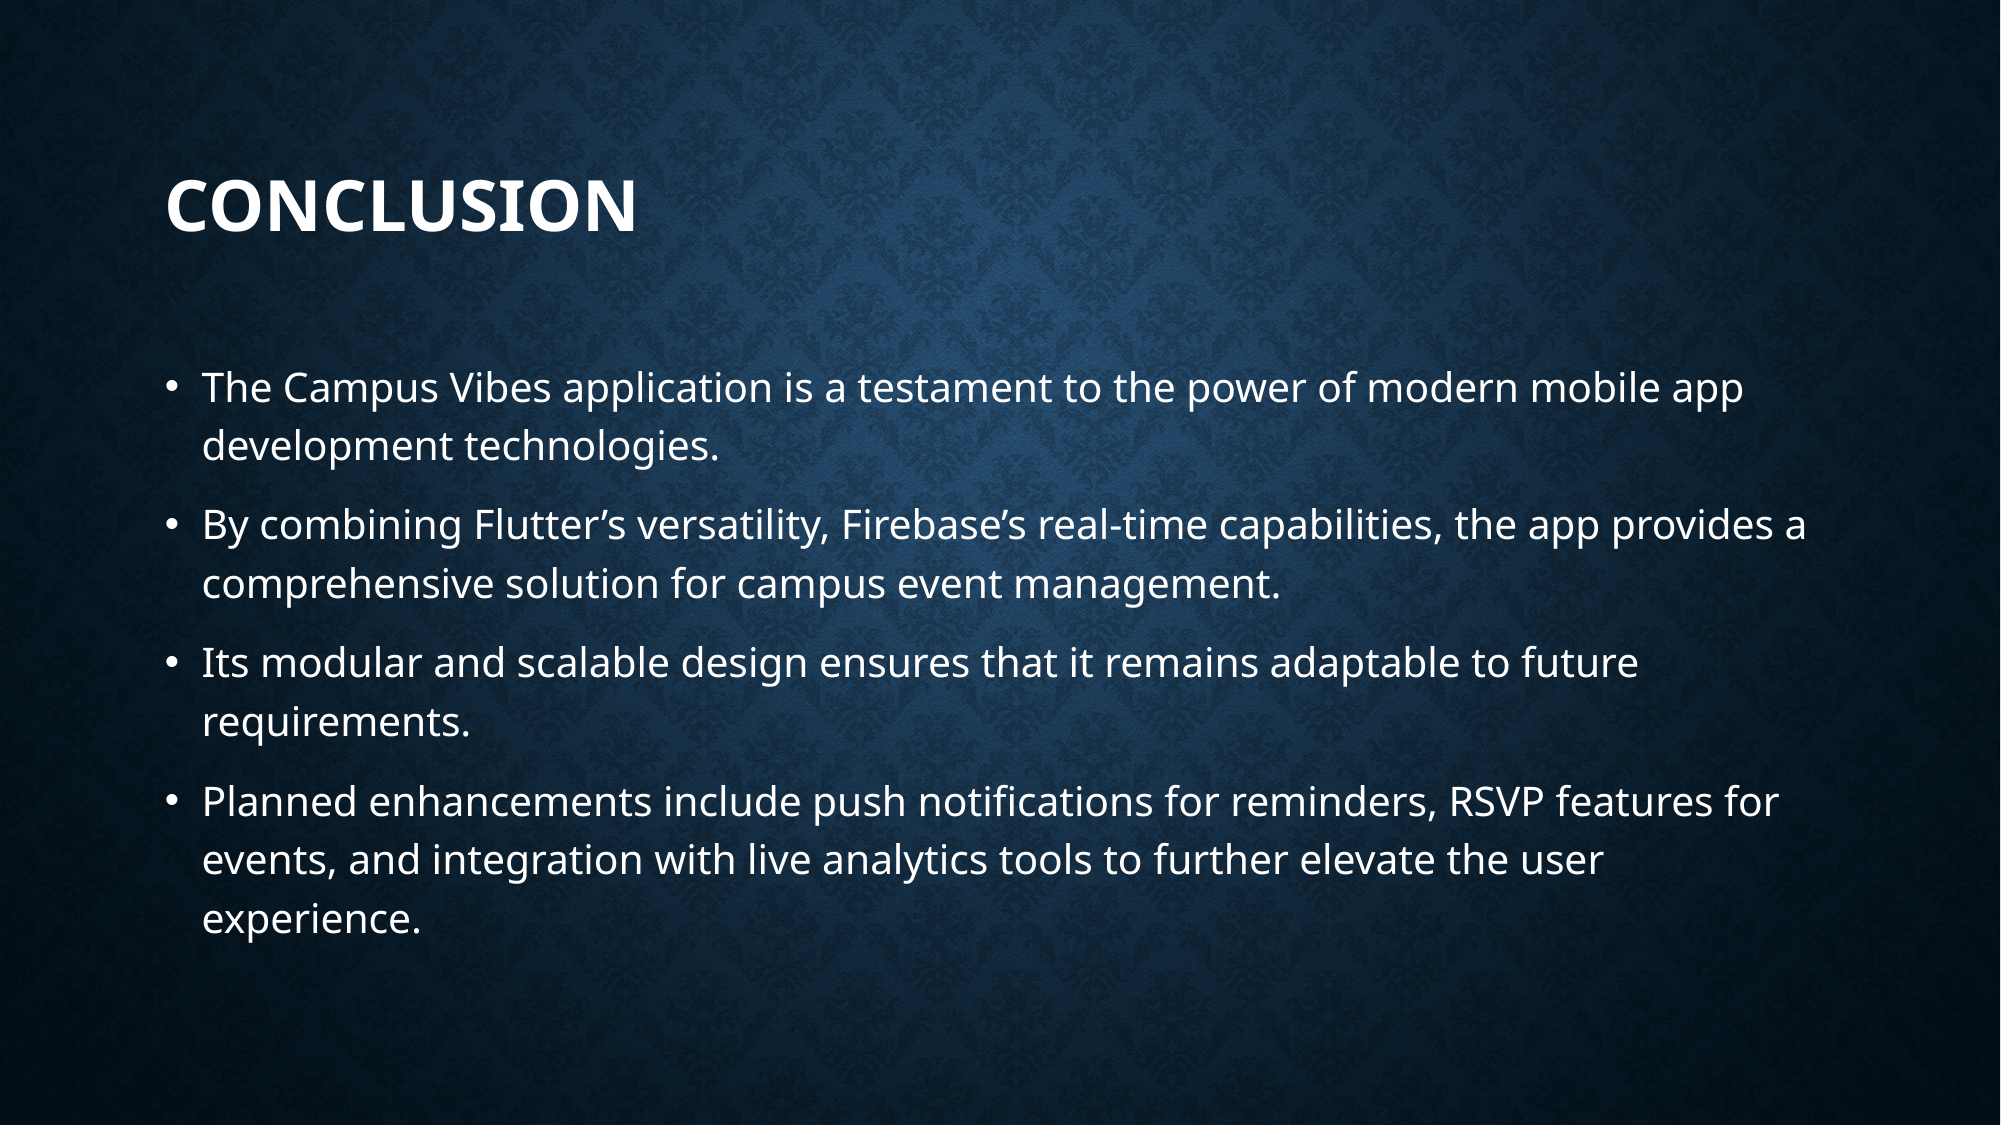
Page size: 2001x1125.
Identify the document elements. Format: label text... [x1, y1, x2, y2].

list The Campus Vibes application is a testament to the power of modern mobile app development technologies. By combining Flutter’s versatility, Firebase’s real-time capabilities, the app provides a comprehensive solution for campus event management. Its modular and scalable design ensures that it remains adaptable to future requirements. Planned enhancements include push notifications for reminders, RSVP features for events, and integration with live analytics tools to further elevate the user experience. [149, 343, 1849, 950]
title conclusion [149, 99, 1849, 318]
